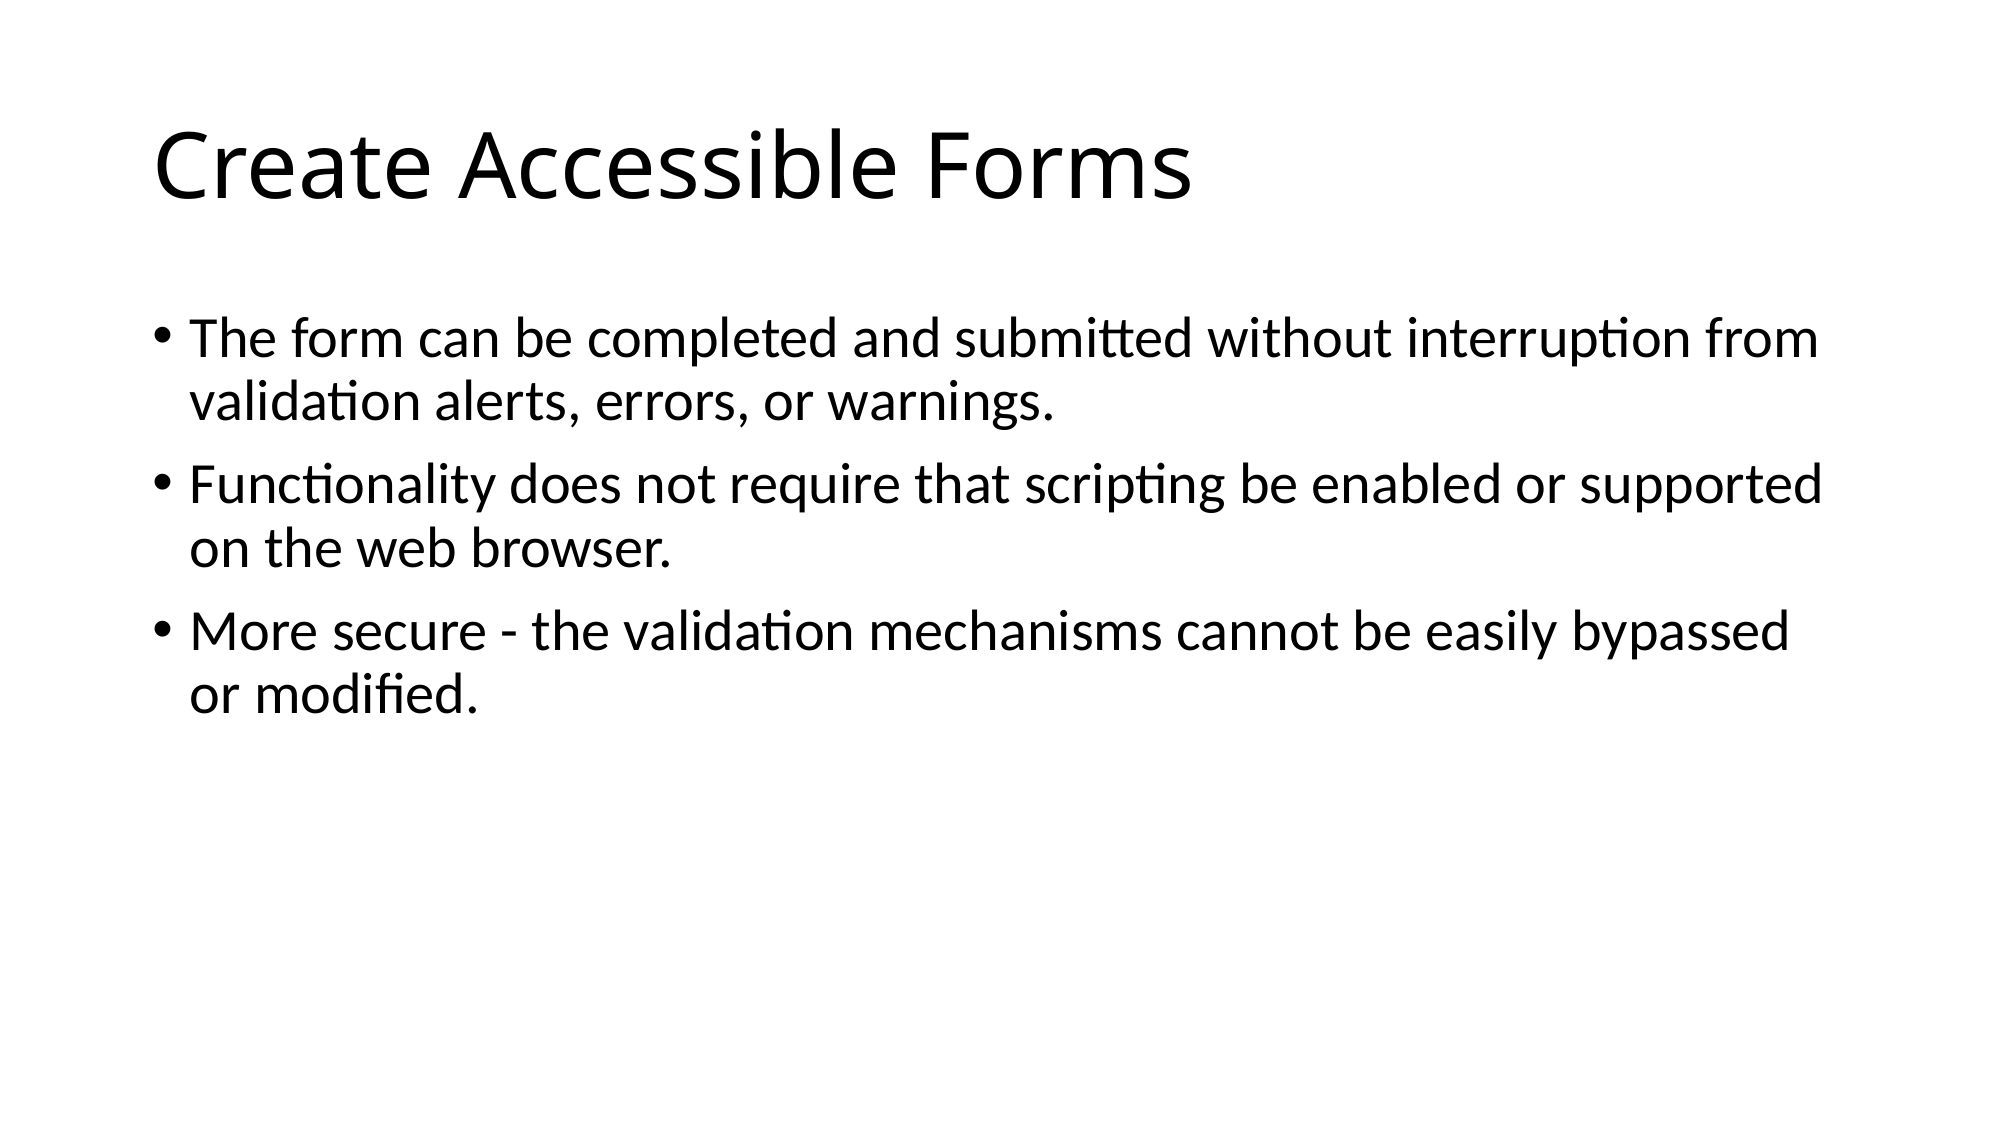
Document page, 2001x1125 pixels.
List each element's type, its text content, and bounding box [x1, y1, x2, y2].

list The form can be completed and submitted without interruption from validation alerts, errors, or warnings. Functionality does not require that scripting be enabled or supported on the web browser. More secure - the validation mechanisms cannot be easily bypassed or modified. [137, 299, 1863, 1014]
title Create Accessible Forms [137, 59, 1863, 278]
